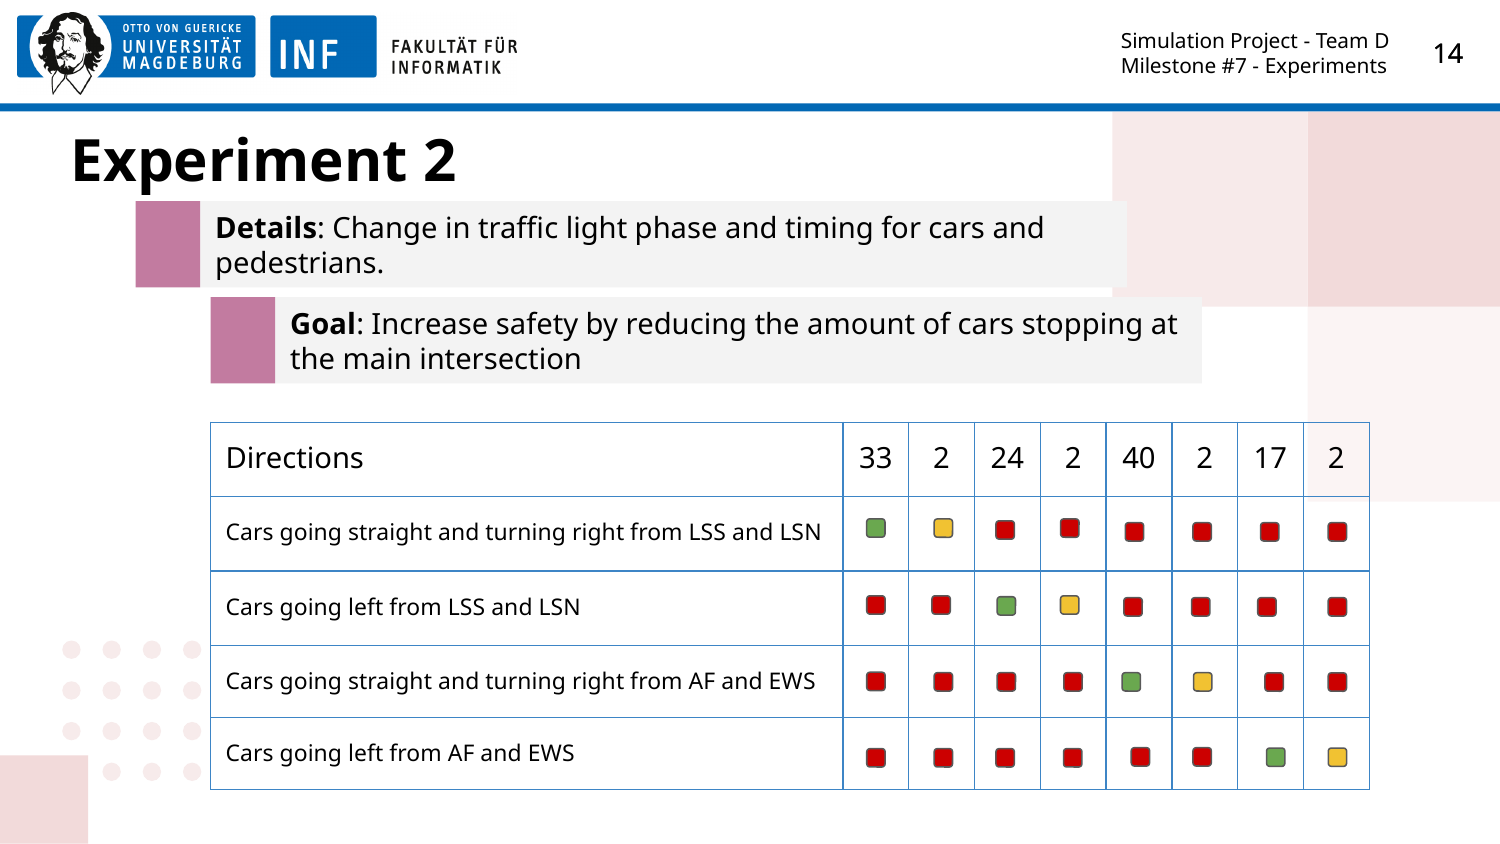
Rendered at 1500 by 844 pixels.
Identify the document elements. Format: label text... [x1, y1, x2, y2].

text_box Details: Change in traffic light phase and timing for cars and pedestrians. [201, 201, 1127, 288]
table_cell [1173, 646, 1237, 717]
table_cell [1238, 646, 1303, 717]
table_cell [1238, 718, 1303, 789]
text_box [866, 518, 886, 538]
text_box [1193, 672, 1212, 692]
text_box [1328, 597, 1347, 617]
table_cell [909, 646, 974, 717]
text_box [1192, 747, 1212, 767]
text_box [931, 595, 951, 615]
text_box [934, 672, 953, 692]
table_header 17 [1238, 423, 1303, 496]
table_header 2 [909, 423, 974, 496]
slide_number ‹#› [1418, 21, 1479, 86]
table_cell Cars going left from LSS and LSN [211, 572, 842, 645]
text_box [1328, 748, 1347, 767]
text_box [1063, 672, 1083, 692]
text_box [934, 518, 953, 538]
title Experiment 2 [55, 107, 1038, 202]
text_box [1260, 522, 1279, 542]
table_cell [1041, 646, 1105, 717]
text_box [1123, 597, 1143, 617]
text_box [995, 748, 1015, 768]
table_cell [1238, 497, 1303, 570]
text_box [866, 748, 886, 768]
text_box [1328, 672, 1347, 692]
text_box [1122, 672, 1141, 692]
text_box [1125, 522, 1144, 542]
table_cell [1041, 718, 1105, 789]
table_cell Cars going straight and turning right from AF and EWS [211, 646, 842, 717]
table_cell Cars going left from AF and EWS [211, 718, 842, 789]
table_header 33 [844, 423, 908, 496]
text_box [997, 596, 1016, 616]
table_cell Cars going straight and turning right from LSS and LSN [211, 497, 842, 570]
text_box [1264, 672, 1284, 692]
table_cell [844, 572, 908, 645]
text_box [1257, 597, 1277, 617]
table_cell [1304, 646, 1369, 717]
text_box [866, 672, 886, 691]
text_box [1191, 597, 1210, 617]
text_box [866, 595, 886, 615]
text_box [1266, 748, 1285, 767]
table_cell [1107, 497, 1171, 570]
text_box [1063, 748, 1082, 768]
table_cell [975, 646, 1040, 717]
table_cell [909, 572, 974, 645]
text_box [1328, 522, 1347, 542]
table_cell [1041, 497, 1105, 570]
table_cell [1107, 572, 1171, 645]
table_cell [1107, 646, 1171, 717]
table_header 2 [1173, 423, 1237, 496]
table_cell [1304, 497, 1369, 570]
table_cell [975, 497, 1040, 570]
table_cell [975, 718, 1040, 789]
text_box [1060, 595, 1079, 615]
table_cell [1107, 718, 1171, 789]
table_cell [1238, 572, 1303, 645]
text_box [210, 297, 276, 384]
table_cell [844, 646, 908, 717]
table_header 24 [975, 423, 1040, 496]
table_cell [975, 572, 1040, 645]
table_cell [909, 497, 974, 570]
picture [17, 12, 517, 95]
text_box [934, 748, 953, 768]
text_box [997, 672, 1016, 692]
table_cell [909, 718, 974, 789]
table_cell [1304, 572, 1369, 645]
table_cell [844, 497, 908, 570]
table_cell [844, 718, 908, 789]
table_cell [1041, 572, 1105, 645]
table_header 2 [1041, 423, 1105, 496]
table_header 40 [1107, 423, 1171, 496]
table_cell [1173, 497, 1237, 570]
table_cell [1173, 718, 1237, 789]
text_box Goal: Increase safety by reducing the amount of cars stopping at the main intersection [276, 297, 1202, 384]
table_header Directions [211, 423, 842, 496]
text_box [1192, 522, 1212, 542]
text_box Simulation Project - Team D Milestone #7 - Experiments [1105, 12, 1418, 90]
text_box [135, 201, 201, 288]
table_cell [1173, 572, 1237, 645]
table_cell [1304, 718, 1369, 789]
text_box [995, 520, 1015, 540]
table_header 2 [1304, 423, 1369, 496]
text_box [1060, 518, 1079, 538]
text_box [1131, 747, 1150, 767]
